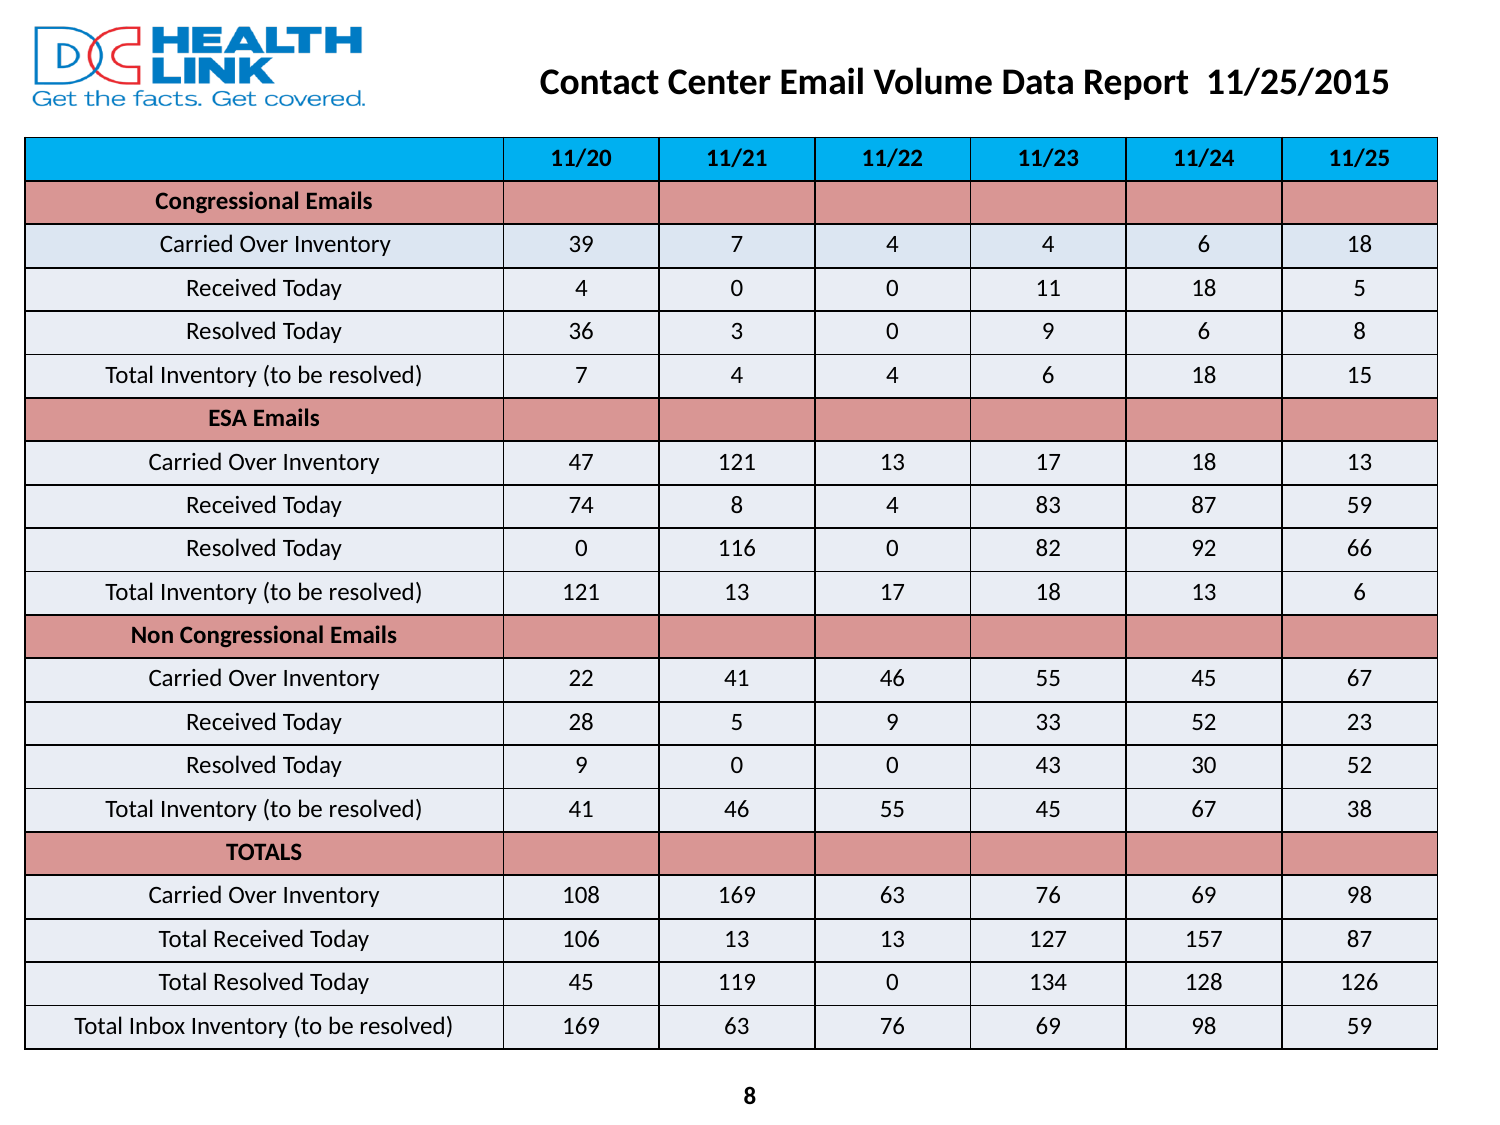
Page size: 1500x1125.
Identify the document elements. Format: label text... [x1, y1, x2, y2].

table_cell 22 [504, 659, 658, 701]
table_cell 4 [816, 225, 970, 267]
table_header 11/25 [1283, 138, 1437, 180]
table_cell Received Today [26, 486, 503, 527]
table_cell 106 [504, 920, 658, 961]
table_cell 18 [1127, 355, 1281, 397]
table_cell 4 [816, 486, 970, 527]
table_cell Carried Over Inventory [26, 225, 503, 267]
table_cell 41 [504, 789, 658, 831]
table_cell Received Today [26, 269, 503, 310]
table_cell 5 [1283, 269, 1437, 310]
table_cell 7 [660, 225, 814, 267]
table_cell 52 [1283, 746, 1437, 788]
table_cell 127 [971, 920, 1125, 961]
table_cell 98 [1127, 1006, 1281, 1048]
table_cell [1283, 182, 1437, 223]
table_cell 67 [1127, 789, 1281, 831]
table_cell 63 [816, 876, 970, 918]
table_cell 92 [1127, 529, 1281, 571]
table_cell 69 [971, 1006, 1125, 1048]
table_cell 87 [1127, 486, 1281, 527]
table_cell 6 [1127, 312, 1281, 354]
table_cell 55 [816, 789, 970, 831]
table_cell 36 [504, 312, 658, 354]
table_cell 0 [816, 269, 970, 310]
table_cell 9 [971, 312, 1125, 354]
table_header 11/20 [504, 138, 658, 180]
table_header 11/21 [660, 138, 814, 180]
table_cell 11 [971, 269, 1125, 310]
table_cell 13 [816, 442, 970, 484]
table_cell Congressional Emails [26, 182, 503, 223]
table_cell 18 [1127, 442, 1281, 484]
picture [2, 14, 386, 115]
table_cell 23 [1283, 703, 1437, 744]
table_cell 43 [971, 746, 1125, 788]
table_cell 134 [971, 963, 1125, 1005]
table_cell 67 [1283, 659, 1437, 701]
table_cell 3 [660, 312, 814, 354]
table_cell 169 [504, 1006, 658, 1048]
table_cell 18 [1127, 269, 1281, 310]
table_cell [1127, 616, 1281, 657]
table_cell 0 [816, 963, 970, 1005]
table_cell Total Inventory (to be resolved) [26, 355, 503, 397]
table_cell 38 [1283, 789, 1437, 831]
table_cell TOTALS [26, 833, 503, 874]
table_cell 13 [1127, 572, 1281, 614]
table_cell [660, 399, 814, 440]
table_cell [504, 399, 658, 440]
table_cell 46 [816, 659, 970, 701]
table_cell 0 [816, 312, 970, 354]
table_cell 6 [1127, 225, 1281, 267]
table_cell 63 [660, 1006, 814, 1048]
table_cell 119 [660, 963, 814, 1005]
table_cell 59 [1283, 1006, 1437, 1048]
table_cell 15 [1283, 355, 1437, 397]
table_cell 8 [1283, 312, 1437, 354]
table_cell 9 [816, 703, 970, 744]
table_cell [971, 399, 1125, 440]
table_cell Total Resolved Today [26, 963, 503, 1005]
table_header [26, 138, 503, 180]
table_cell [816, 399, 970, 440]
table_cell [816, 182, 970, 223]
table_cell 13 [1283, 442, 1437, 484]
table_cell 59 [1283, 486, 1437, 527]
table_header 11/23 [971, 138, 1125, 180]
table_cell 41 [660, 659, 814, 701]
table_cell [971, 833, 1125, 874]
table_cell Total Inbox Inventory (to be resolved) [26, 1006, 503, 1048]
table_cell 169 [660, 876, 814, 918]
table_header 11/22 [816, 138, 970, 180]
table_cell Carried Over Inventory [26, 876, 503, 918]
table_cell 66 [1283, 529, 1437, 571]
table_cell 47 [504, 442, 658, 484]
table_cell 46 [660, 789, 814, 831]
table_cell Non Congressional Emails [26, 616, 503, 657]
table_cell 33 [971, 703, 1125, 744]
table_cell 4 [660, 355, 814, 397]
table_cell 7 [504, 355, 658, 397]
table_cell 69 [1127, 876, 1281, 918]
table_cell 45 [971, 789, 1125, 831]
table_cell 82 [971, 529, 1125, 571]
table_cell 39 [504, 225, 658, 267]
table_cell 30 [1127, 746, 1281, 788]
table_cell [1127, 833, 1281, 874]
table_cell [816, 616, 970, 657]
table_cell 0 [660, 269, 814, 310]
table_cell Resolved Today [26, 312, 503, 354]
table_cell 126 [1283, 963, 1437, 1005]
table_cell [504, 833, 658, 874]
table_cell Total Inventory (to be resolved) [26, 789, 503, 831]
table_cell 28 [504, 703, 658, 744]
table_cell 8 [660, 486, 814, 527]
table_cell 13 [816, 920, 970, 961]
table_cell Received Today [26, 703, 503, 744]
table_cell [971, 616, 1125, 657]
table_cell 18 [1283, 225, 1437, 267]
table_cell 87 [1283, 920, 1437, 961]
footer 8 [512, 1065, 988, 1125]
table_cell [971, 182, 1125, 223]
table_cell Carried Over Inventory [26, 659, 503, 701]
table_cell 4 [816, 355, 970, 397]
table_cell 13 [660, 920, 814, 961]
table_cell 9 [504, 746, 658, 788]
table_cell [1283, 616, 1437, 657]
table_cell 18 [971, 572, 1125, 614]
text_box Contact Center Email Volume Data Report 11/25/2015 [524, 49, 1488, 110]
table_cell 45 [504, 963, 658, 1005]
table_cell [1127, 182, 1281, 223]
table_cell 55 [971, 659, 1125, 701]
table_cell 98 [1283, 876, 1437, 918]
table_cell 5 [660, 703, 814, 744]
table_cell [1283, 833, 1437, 874]
table_cell 76 [816, 1006, 970, 1048]
table_cell 4 [971, 225, 1125, 267]
table_cell [816, 833, 970, 874]
table_cell 4 [504, 269, 658, 310]
table_cell 45 [1127, 659, 1281, 701]
table_cell Resolved Today [26, 529, 503, 571]
table_cell [660, 182, 814, 223]
table_cell 108 [504, 876, 658, 918]
table_cell Total Received Today [26, 920, 503, 961]
table_cell [660, 833, 814, 874]
table_cell ESA Emails [26, 399, 503, 440]
table_cell 13 [660, 572, 814, 614]
table_cell [660, 616, 814, 657]
table_cell Resolved Today [26, 746, 503, 788]
table_header 11/24 [1127, 138, 1281, 180]
table_cell 121 [660, 442, 814, 484]
table_cell 0 [660, 746, 814, 788]
table_cell 6 [1283, 572, 1437, 614]
table_cell [1127, 399, 1281, 440]
table_cell 83 [971, 486, 1125, 527]
table_cell 6 [971, 355, 1125, 397]
table_cell 128 [1127, 963, 1281, 1005]
table_cell 121 [504, 572, 658, 614]
table_cell 52 [1127, 703, 1281, 744]
table_cell Total Inventory (to be resolved) [26, 572, 503, 614]
table_cell 74 [504, 486, 658, 527]
table_cell 0 [816, 746, 970, 788]
table_cell [504, 616, 658, 657]
table_cell 17 [971, 442, 1125, 484]
table_cell 17 [816, 572, 970, 614]
table_cell [1283, 399, 1437, 440]
table_cell Carried Over Inventory [26, 442, 503, 484]
table_cell 0 [504, 529, 658, 571]
table_cell 116 [660, 529, 814, 571]
table_cell 0 [816, 529, 970, 571]
table_cell [504, 182, 658, 223]
table_cell 76 [971, 876, 1125, 918]
table_cell 157 [1127, 920, 1281, 961]
